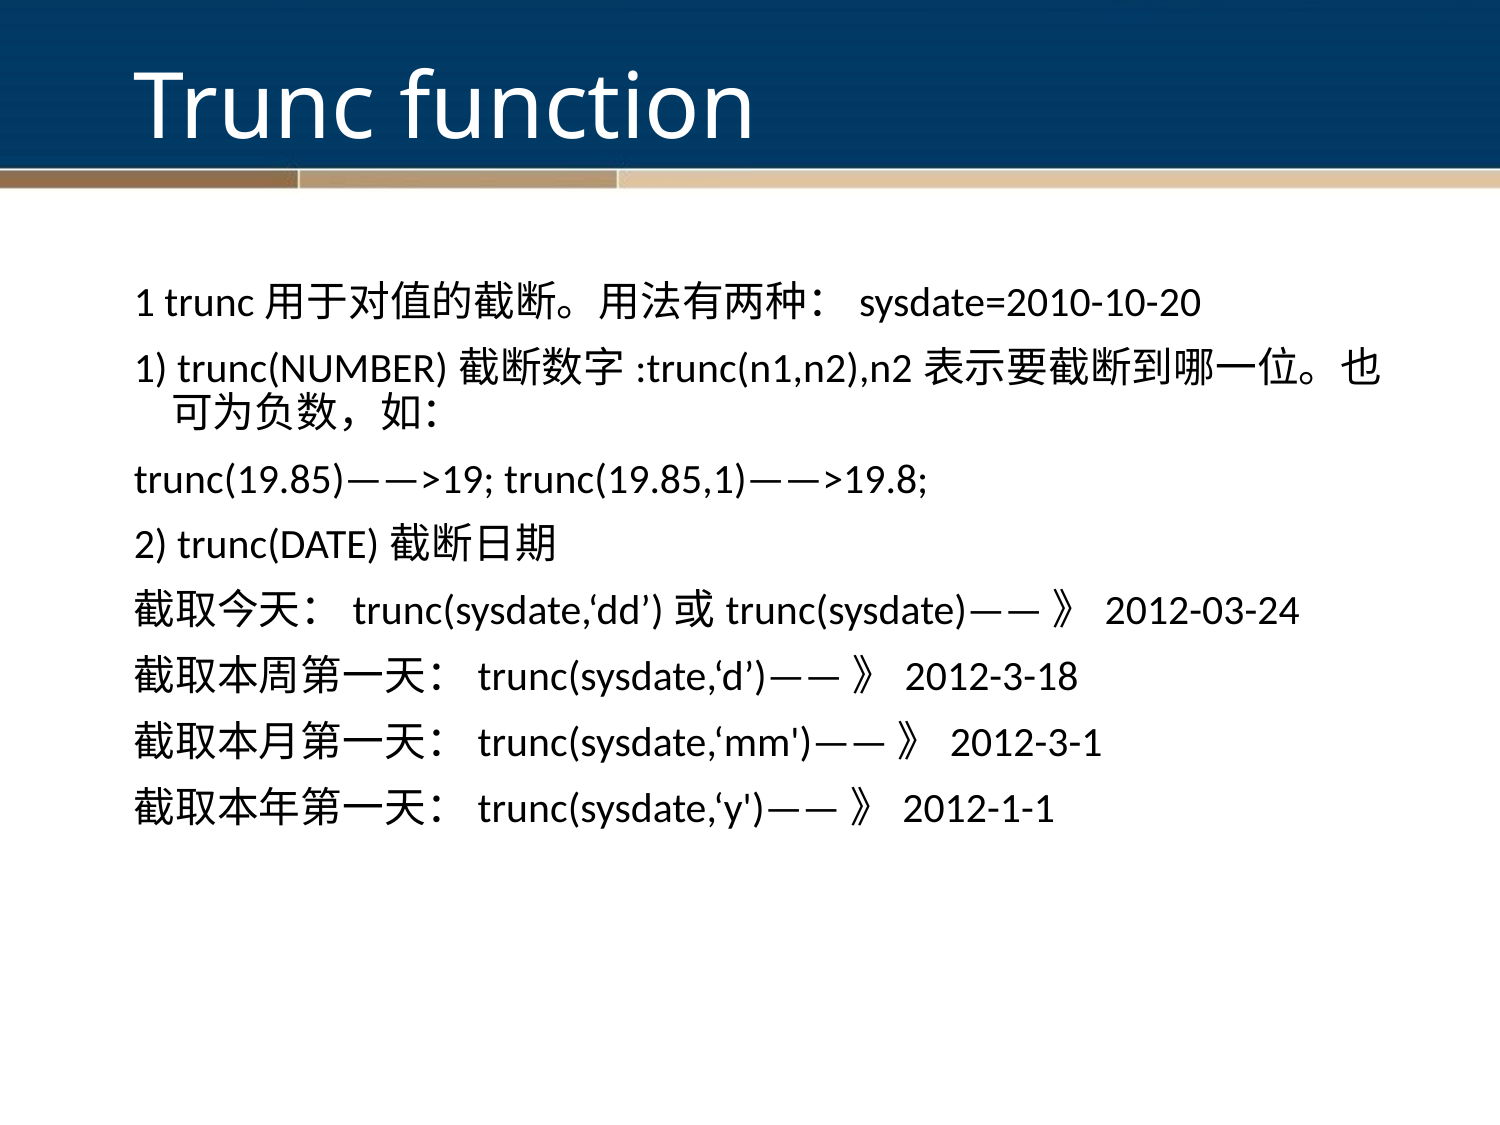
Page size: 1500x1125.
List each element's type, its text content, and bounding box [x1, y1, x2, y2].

picture [0, 0, 1500, 1125]
title Trunc function [118, 0, 1413, 218]
list 1 trunc用于对值的截断。用法有两种：sysdate=2010-10-20 1) trunc(NUMBER)截断数字:trunc(n1,n2),n2表示要截断到哪一位。也可为负数，如： trunc(19.85)——>19; trunc(19.85,1)——>19.8; 2) trunc(DATE)截断日期 截取今天：trunc(sysdate,‘dd’)或trunc(sysdate)——》2012-03-24 截取本周第一天：trunc(sysdate,‘d’)——》2012-3-18 截取本月第一天：trunc(sysdate,‘mm')——》2012-3-1 截取本年第一天：trunc(sysdate,‘y')——》2012-1-1 [118, 272, 1413, 987]
